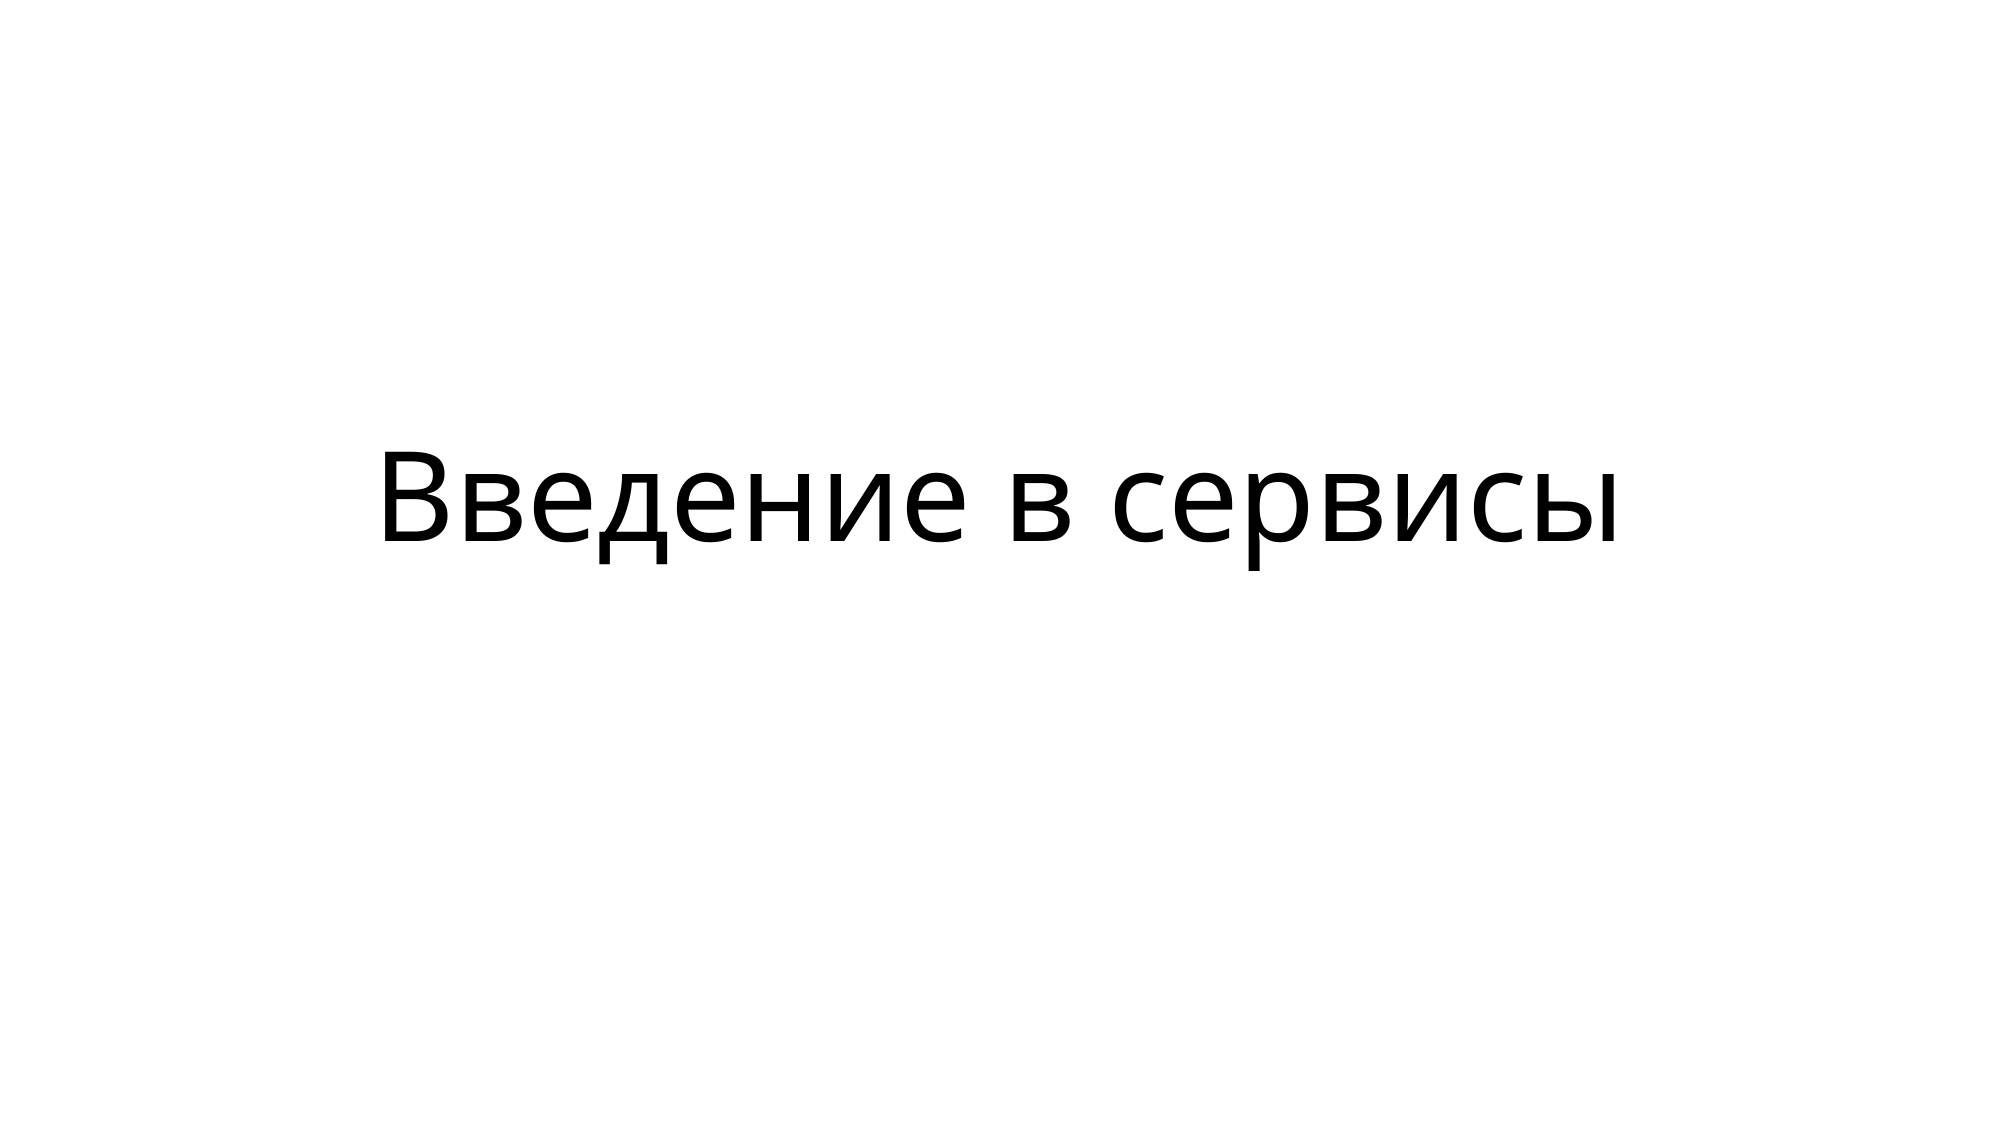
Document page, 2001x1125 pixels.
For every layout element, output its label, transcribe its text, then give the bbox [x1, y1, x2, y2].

title Введение в сервисы [249, 184, 1750, 576]
